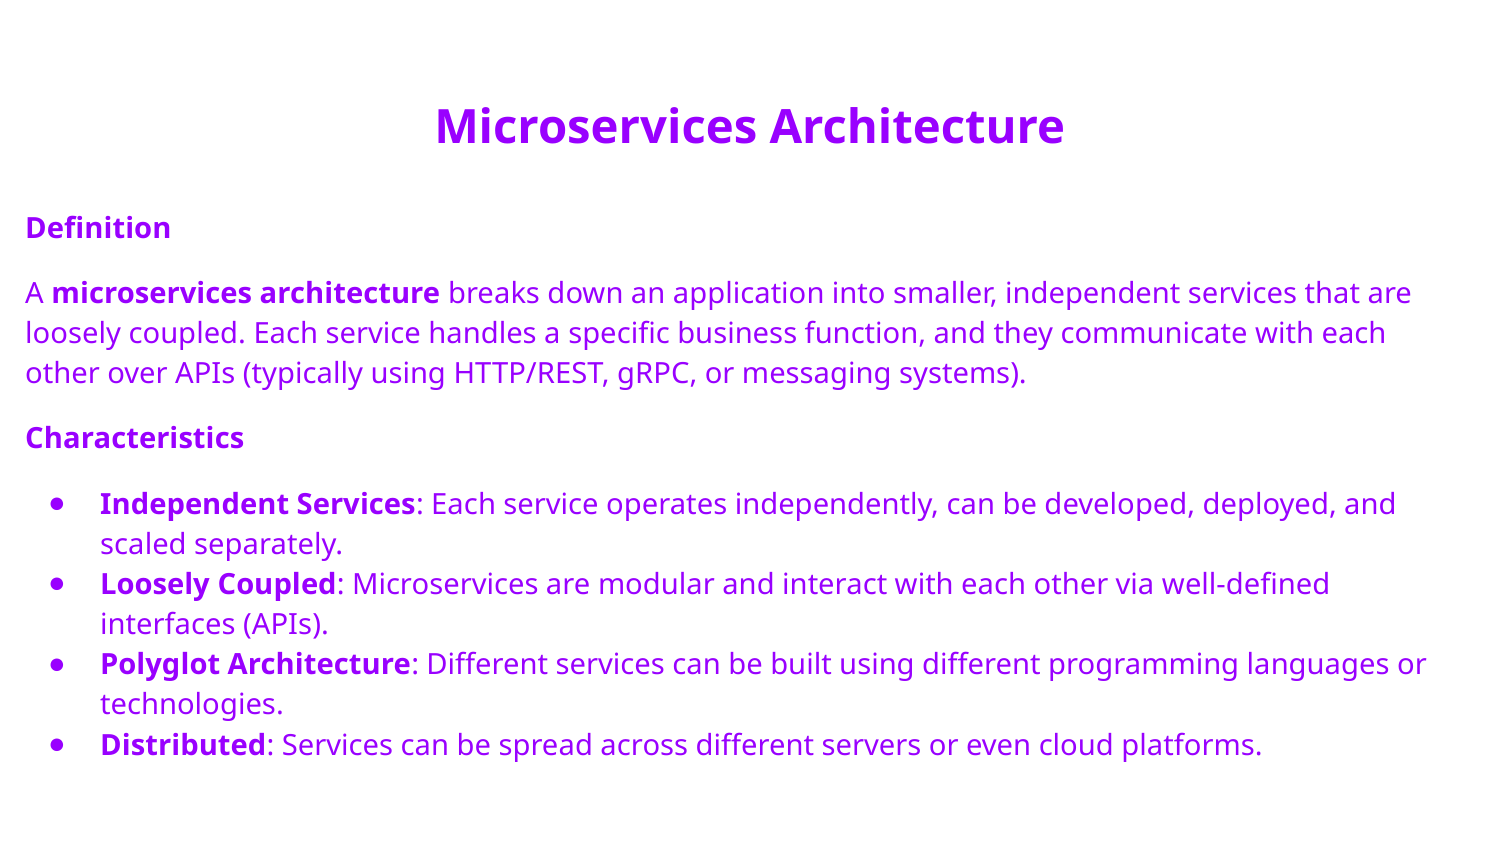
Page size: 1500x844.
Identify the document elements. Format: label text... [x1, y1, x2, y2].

title Microservices Architecture [51, 72, 1449, 167]
list Definition A microservices architecture breaks down an application into smaller, independent services that are loosely coupled. Each service handles a specific business function, and they communicate with each other over APIs (typically using HTTP/REST, gRPC, or messaging systems). Characteristics Independent Services: Each service operates independently, can be developed, deployed, and scaled separately. Loosely Coupled: Microservices are modular and interact with each other via well-defined interfaces (APIs). Polyglot Architecture: Different services can be built using different programming languages or technologies. Distributed: Services can be spread across different servers or even cloud platforms. [10, 189, 1449, 835]
